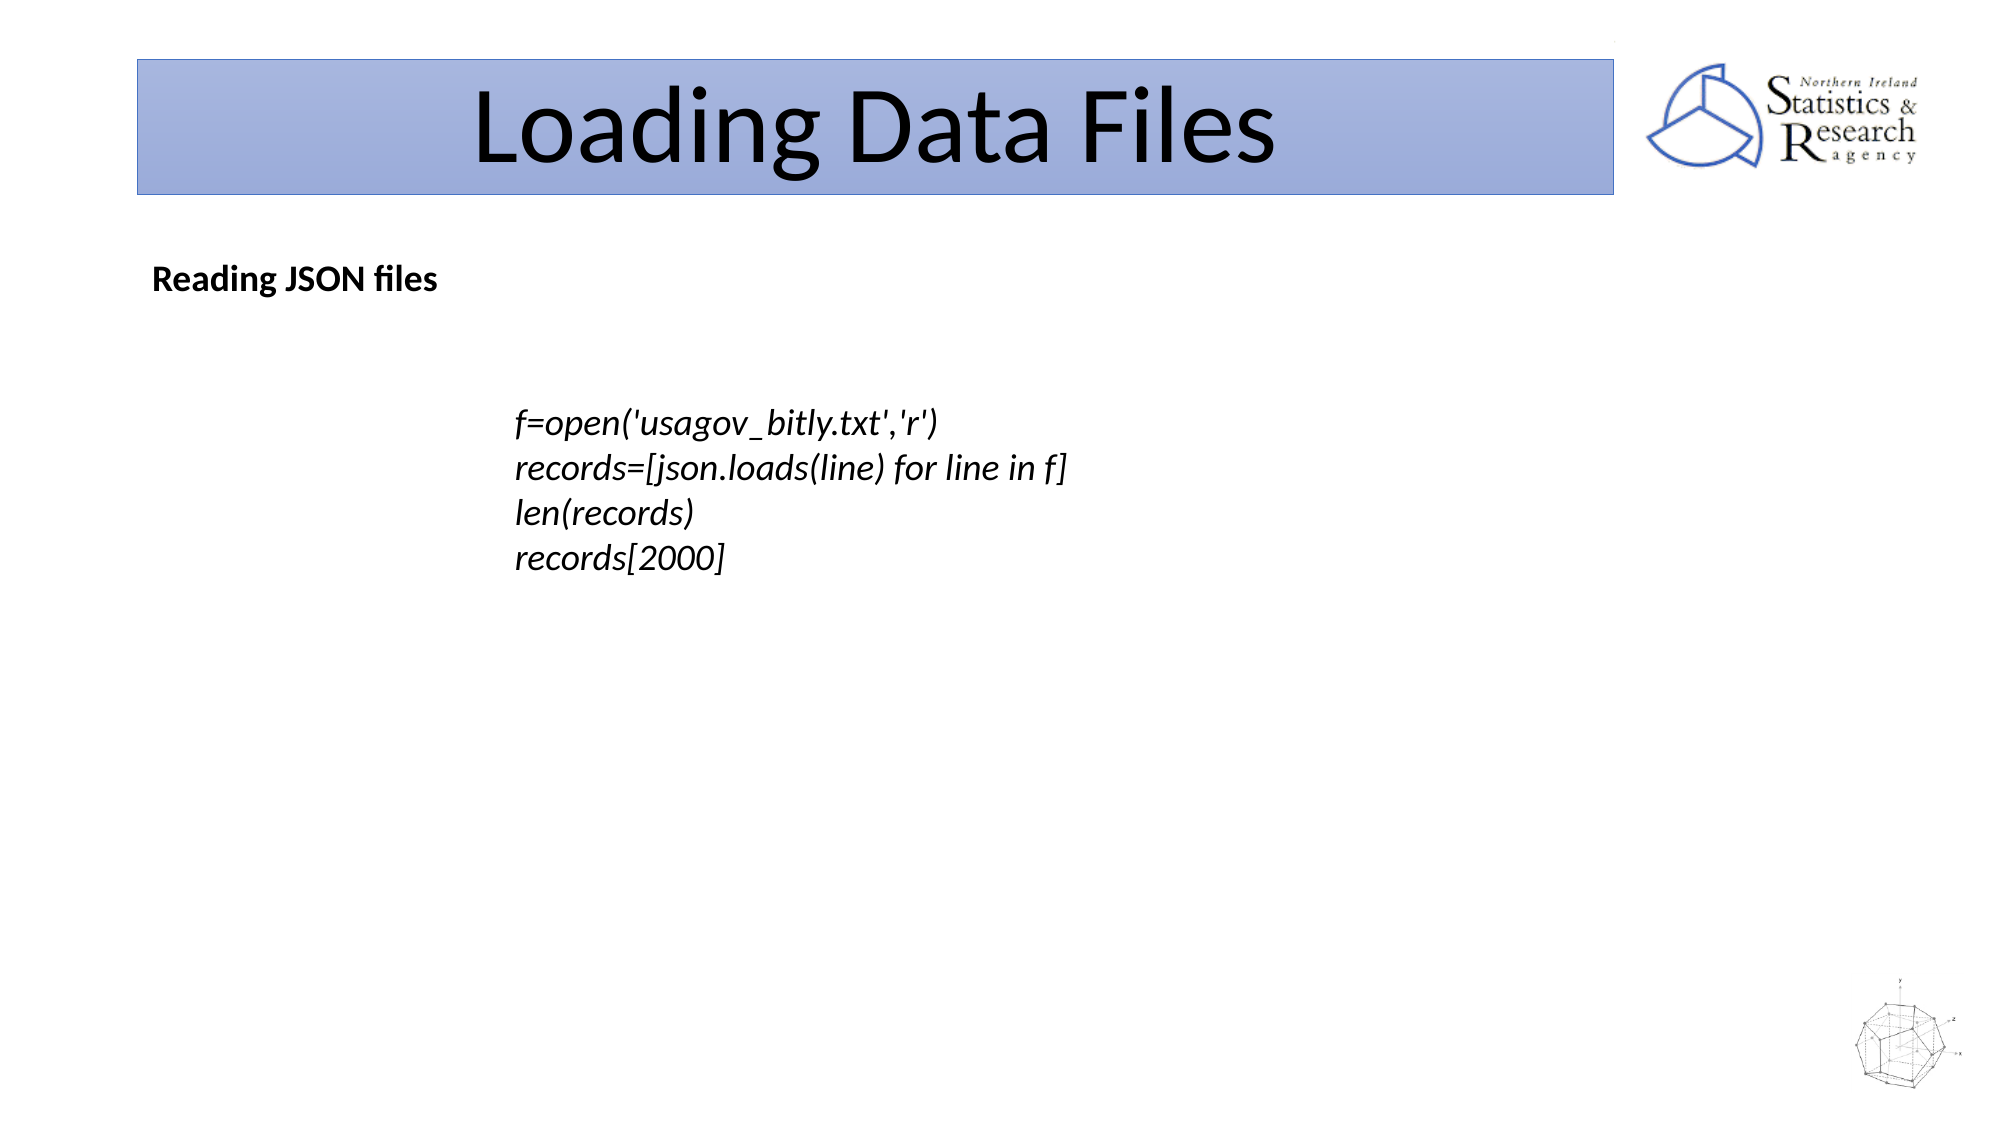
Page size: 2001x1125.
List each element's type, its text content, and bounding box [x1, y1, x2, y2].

text_box Loading Data Files [137, 59, 1614, 195]
text_box Reading JSON files [137, 246, 1823, 351]
picture [1851, 973, 1964, 1093]
picture [1614, 37, 1946, 188]
text_box f=open('usagov_bitly.txt','r') records=[json.loads(line) for line in f] len(records) records[2000] [500, 390, 1500, 586]
